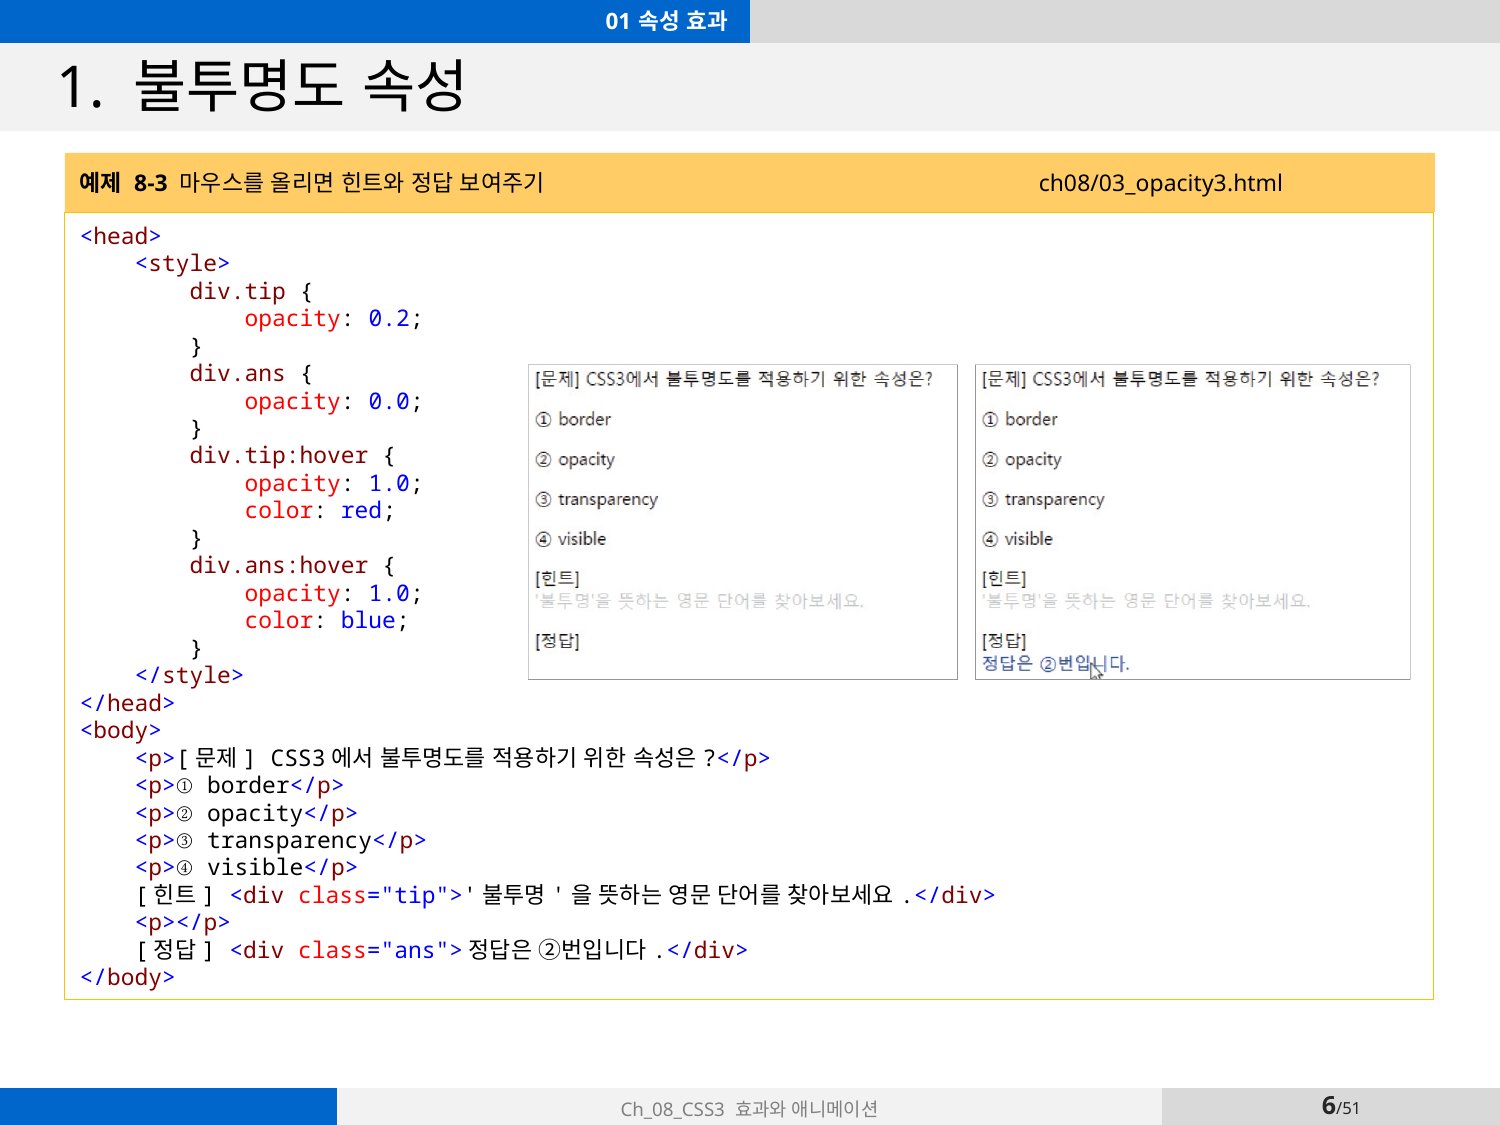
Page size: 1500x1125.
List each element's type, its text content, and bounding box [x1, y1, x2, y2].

text_box 예제 8-3 마우스를 올리면 힌트와 정답 보여주기 ch08/03_opacity3.html [63, 151, 1437, 214]
text_box 01 속성 효과 [0, 0, 743, 43]
picture [525, 361, 1414, 684]
text_box <head> <style> div.tip { opacity: 0.2; } div.ans { opacity: 0.0; } div.tip:hover { opacity: 1.0; color: red; } div.ans:hover { opacity: 1.0; color: blue; } </style> </head> <body> <p>[문제] CSS3에서 불투명도를 적용하기 위한 속성은?</p> <p>① border</p> <p>② opacity</p> <p>③ transparency</p> <p>④ visible</p> [힌트] <div class="tip">'불투명'을 뜻하는 영문 단어를 찾아보세요.</div> <p></p> [정답] <div class="ans">정답은 ②번입니다.</div> </body> [63, 210, 1436, 1002]
title 1. 불투명도 속성 [41, 42, 1459, 128]
